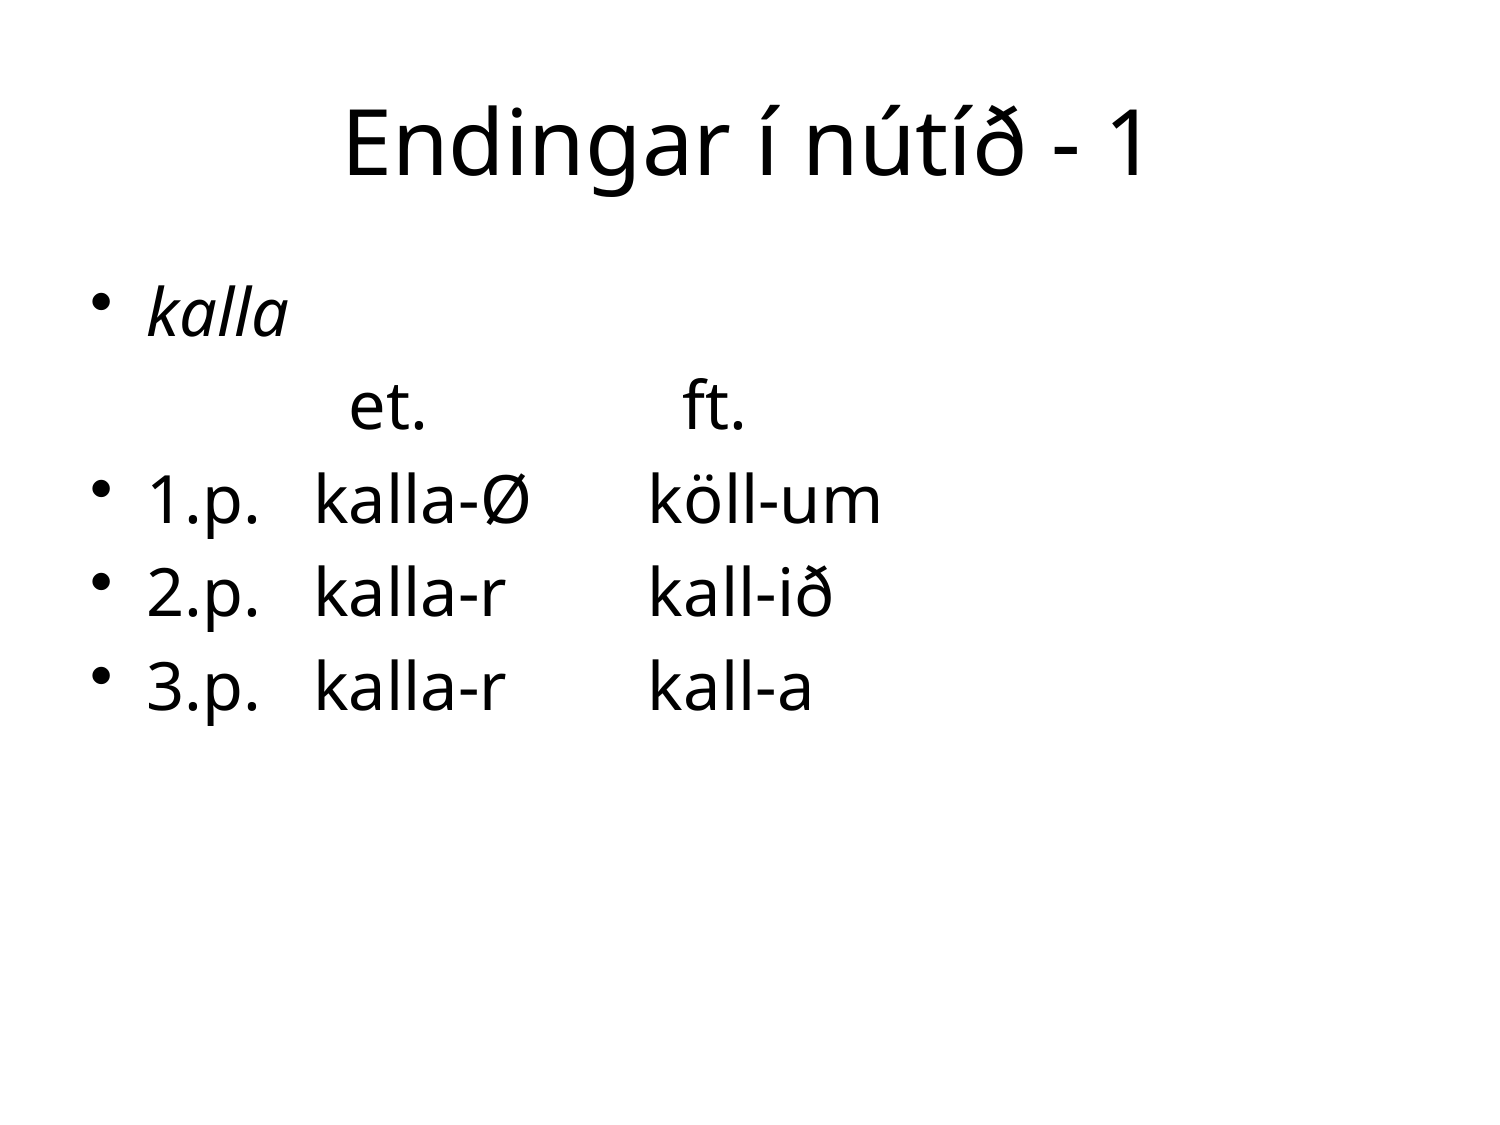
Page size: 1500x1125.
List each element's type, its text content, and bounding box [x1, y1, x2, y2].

list kalla et. ft. 1.p. kalla-Ø köll-um 2.p. kalla-r kall-ið 3.p. kalla-r kall-a [75, 262, 1425, 1005]
title Endingar í nútíð - 1 [75, 45, 1425, 233]
